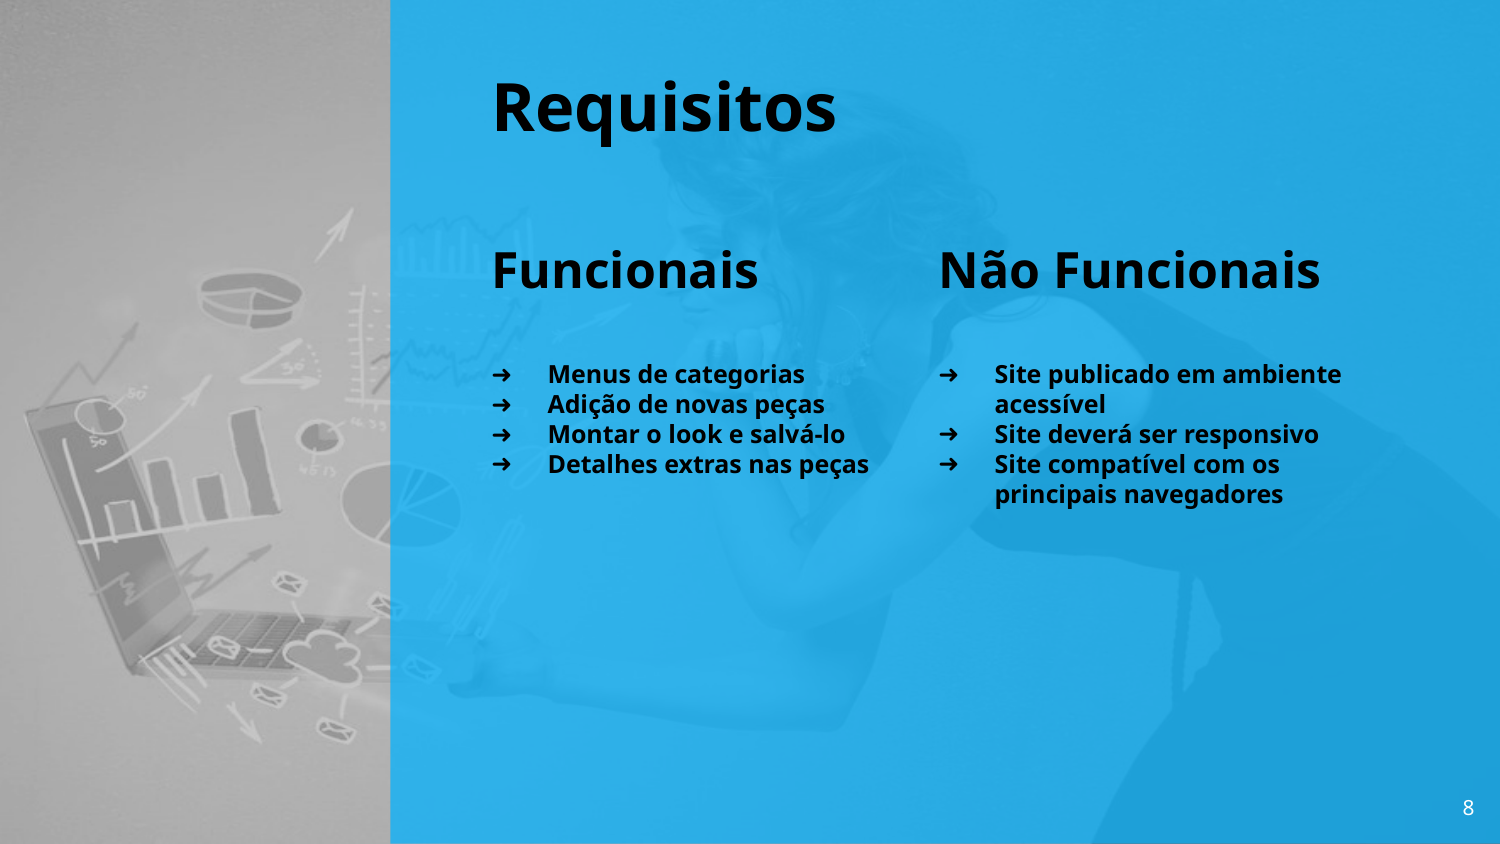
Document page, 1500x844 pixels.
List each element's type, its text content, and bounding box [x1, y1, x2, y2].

text_box Não Funcionais Site publicado em ambiente acessível Site deverá ser responsivo Site compatível com os principais navegadores [923, 223, 1400, 780]
list Funcionais Menus de categorias Adição de novas peças Montar o look e salvá-lo Detalhes extras nas peças [476, 223, 923, 780]
picture [390, 0, 1500, 844]
title Requisitos [476, 49, 1415, 133]
slide_number 8 [1399, 779, 1490, 844]
